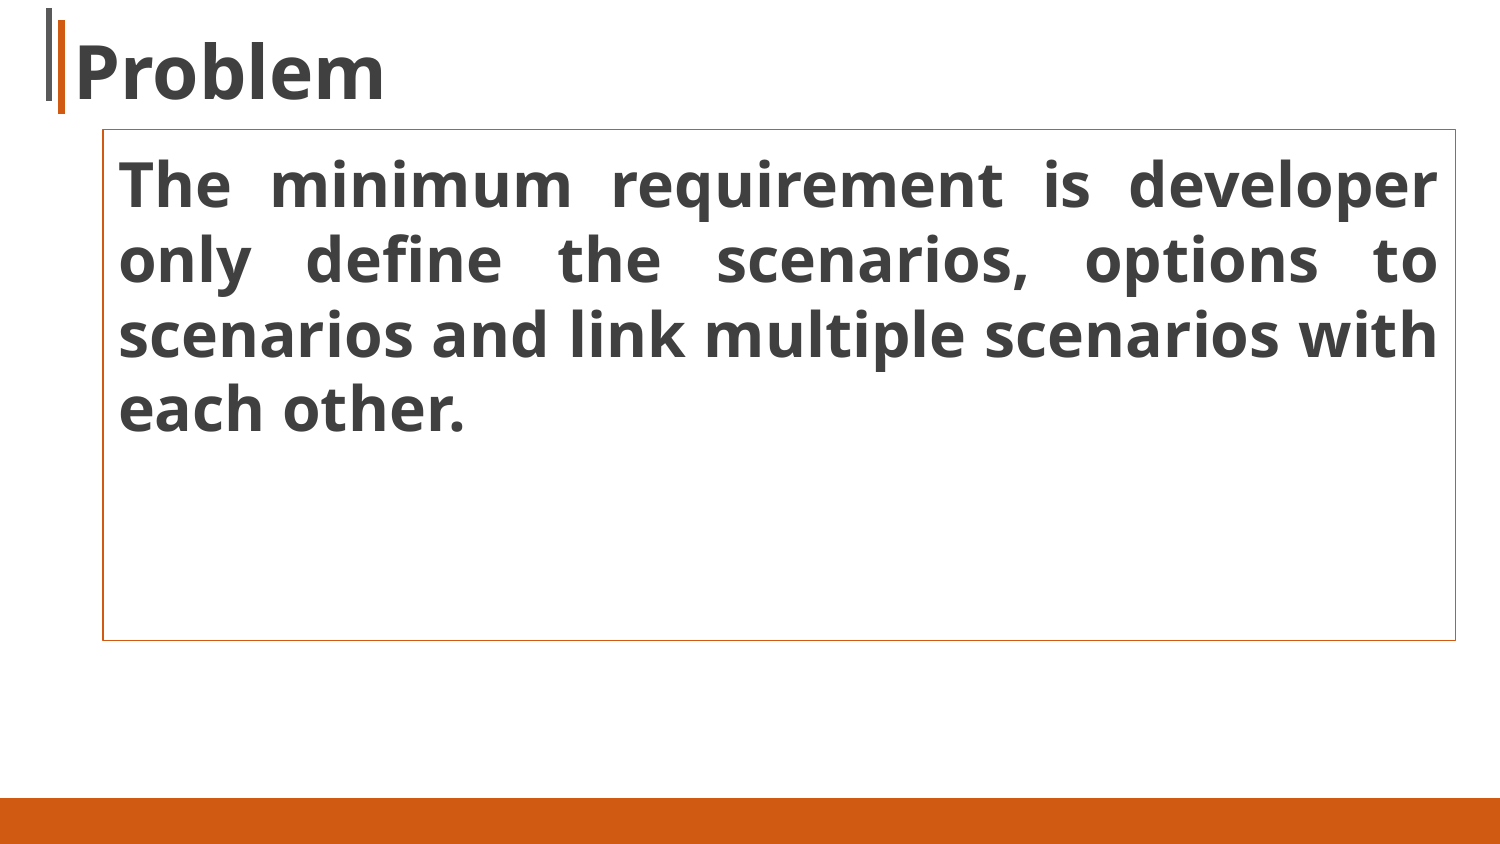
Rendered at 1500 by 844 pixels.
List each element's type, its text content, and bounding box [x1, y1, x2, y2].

title Problem [0, 0, 1500, 130]
text_box [0, 798, 1500, 844]
subtitle The minimum requirement is developer only define the scenarios, options to scenarios and link multiple scenarios with each other. [103, 129, 1456, 641]
